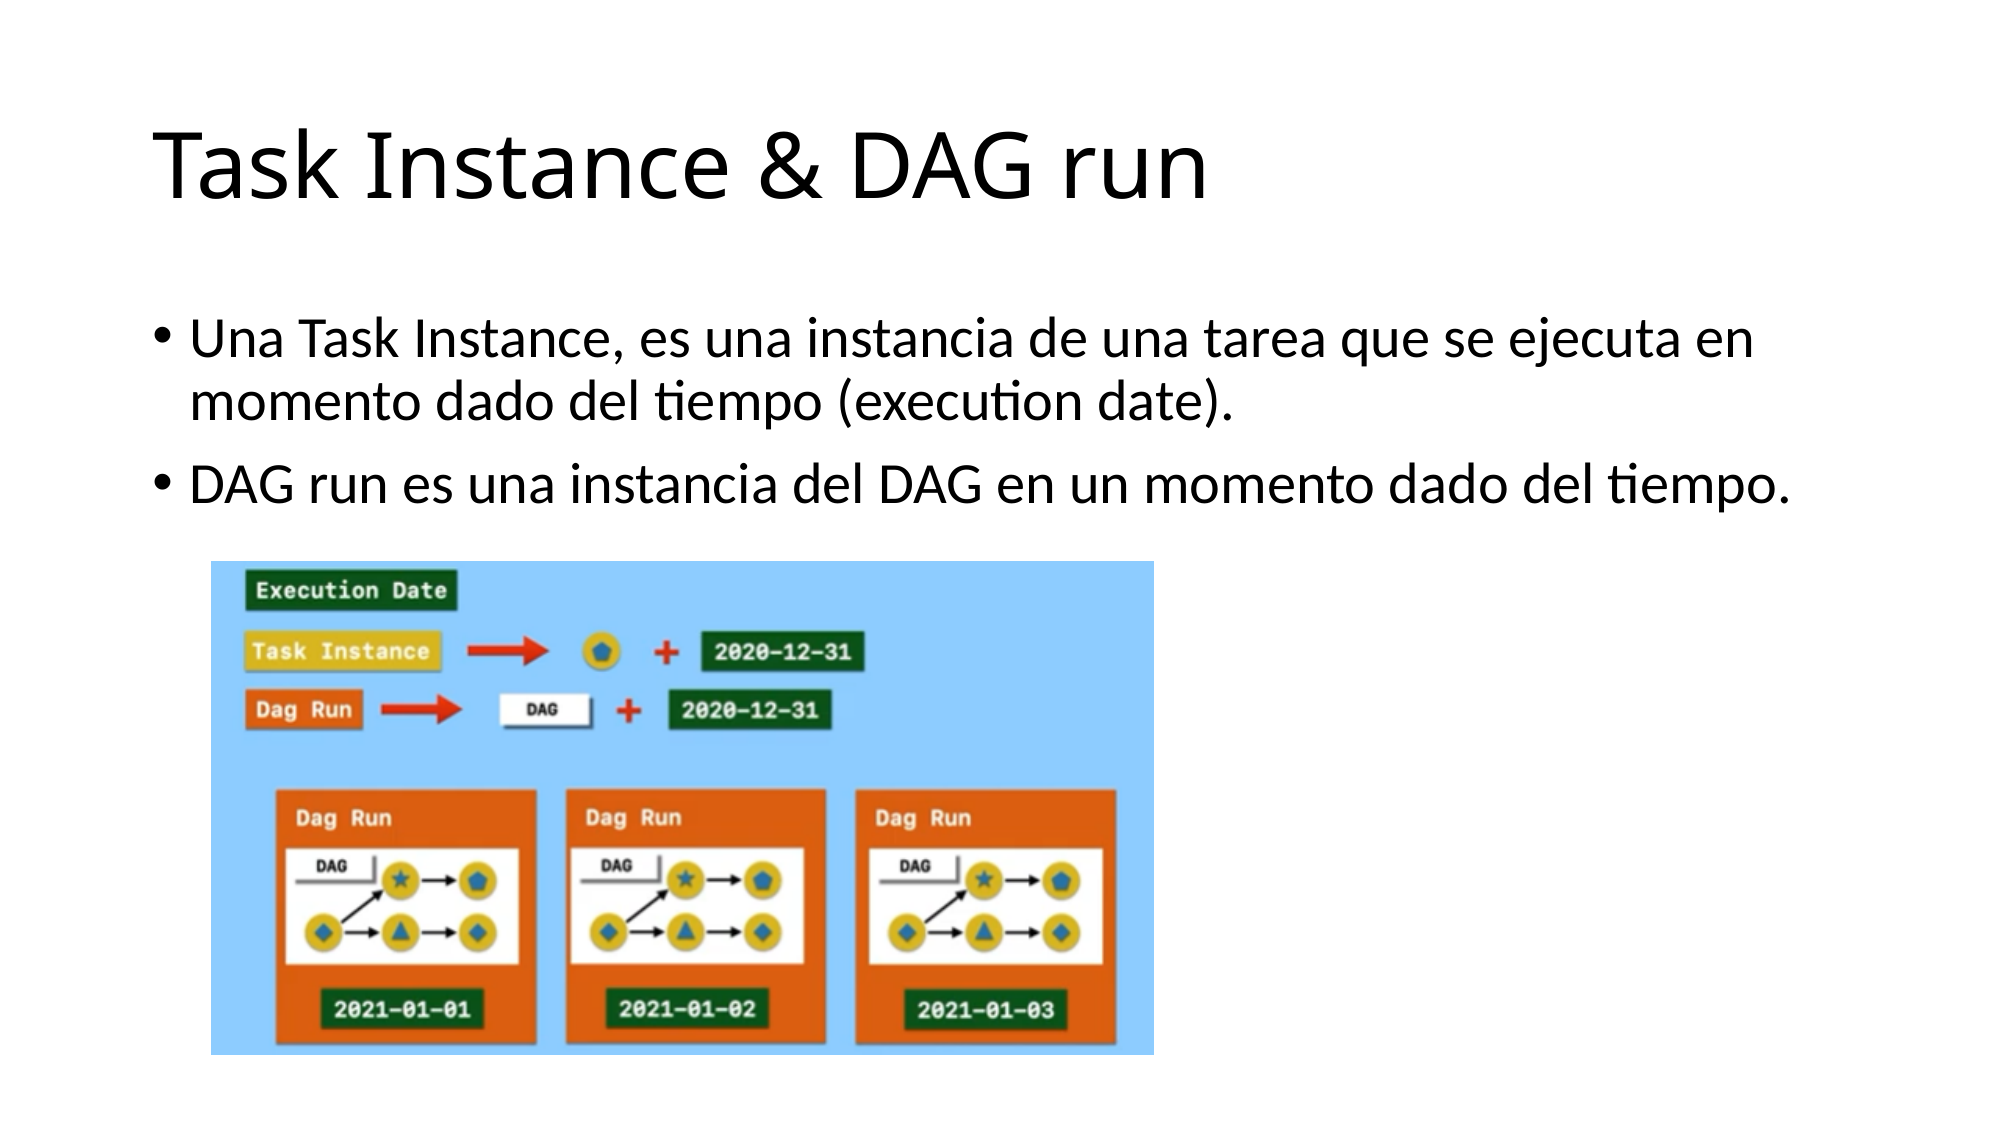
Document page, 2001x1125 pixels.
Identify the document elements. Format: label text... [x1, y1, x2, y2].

picture [211, 561, 1154, 1055]
title Task Instance & DAG run [137, 59, 1863, 278]
list Una Task Instance, es una instancia de una tarea que se ejecuta en momento dado del tiempo (execution date). DAG run es una instancia del DAG en un momento dado del tiempo. [137, 299, 1863, 1014]
